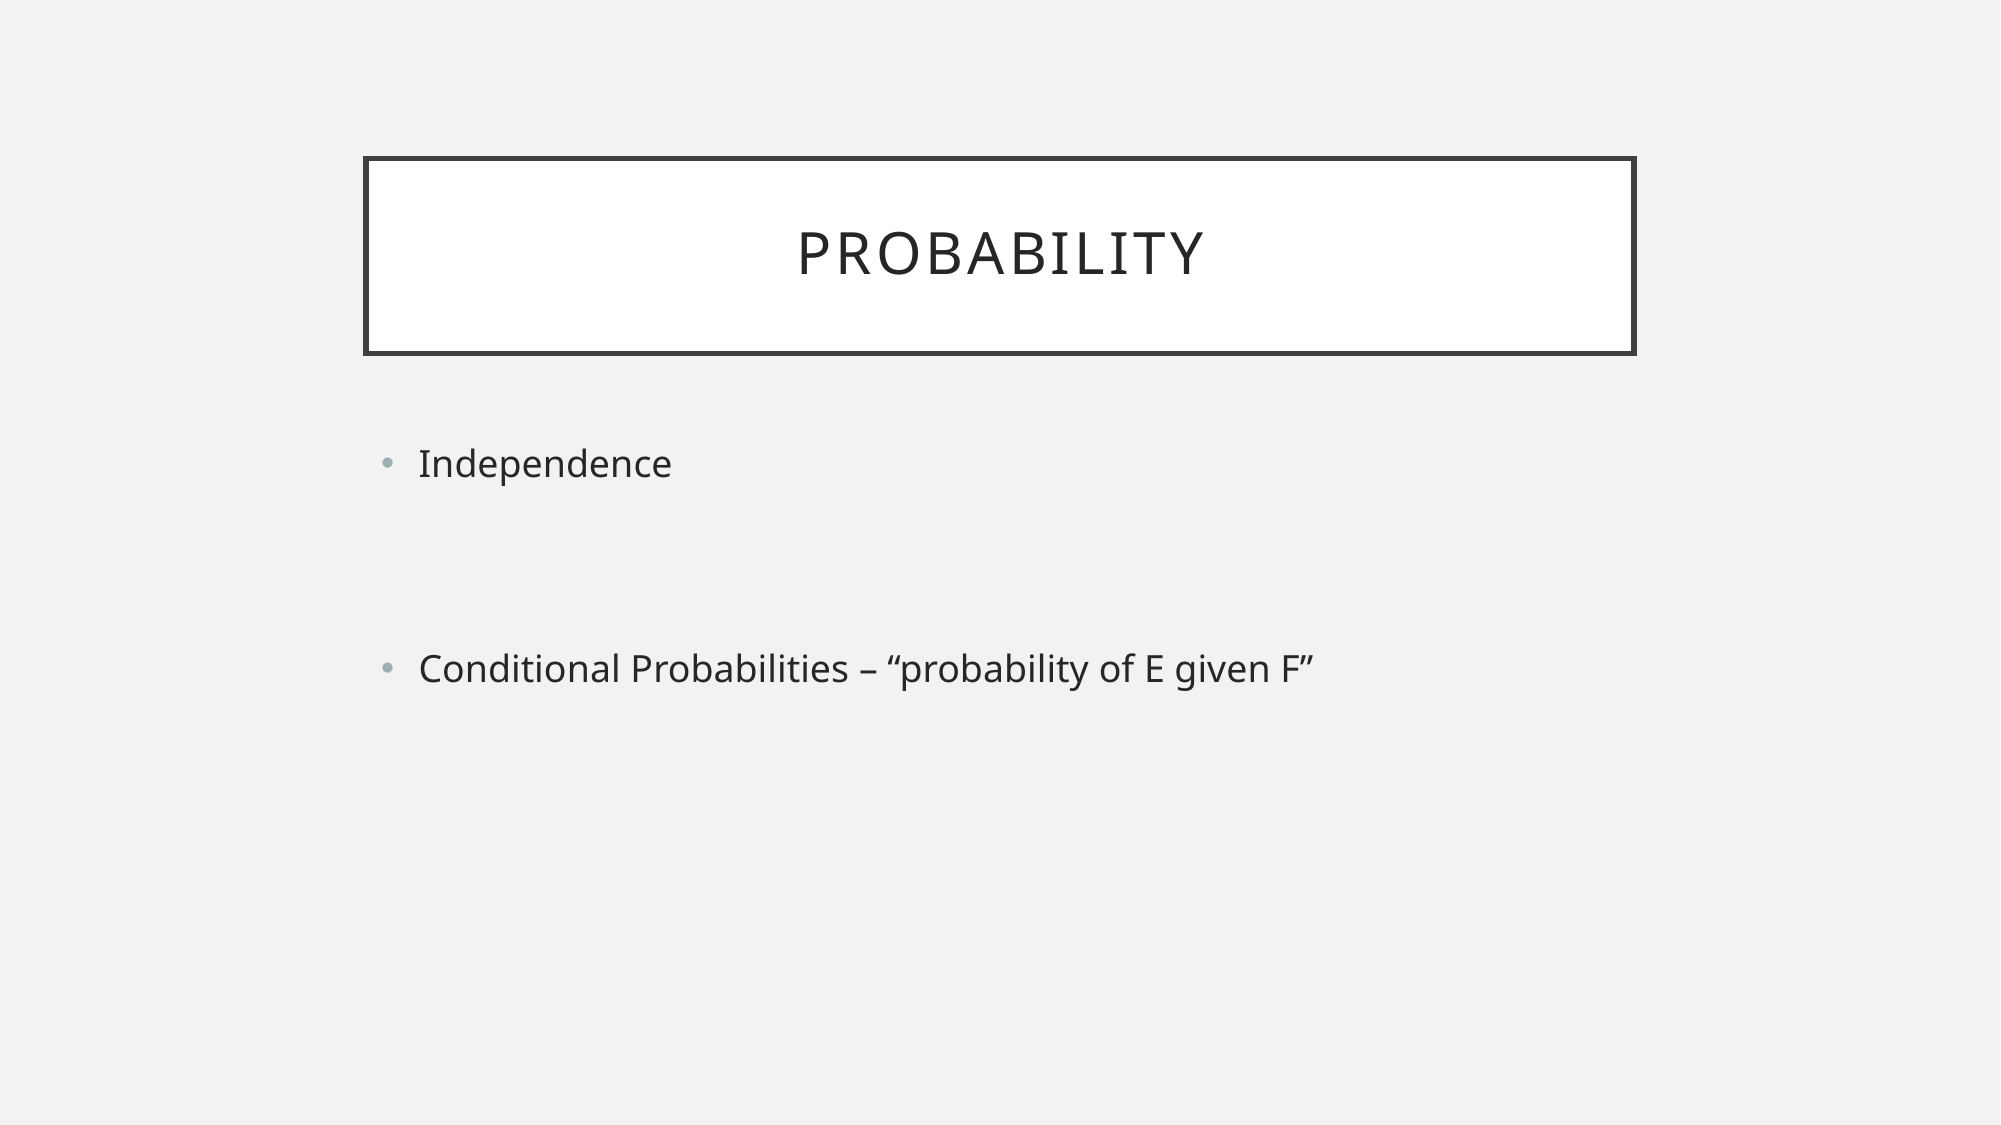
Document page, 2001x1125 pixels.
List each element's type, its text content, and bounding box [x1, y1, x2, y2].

title Probability [363, 156, 1637, 356]
